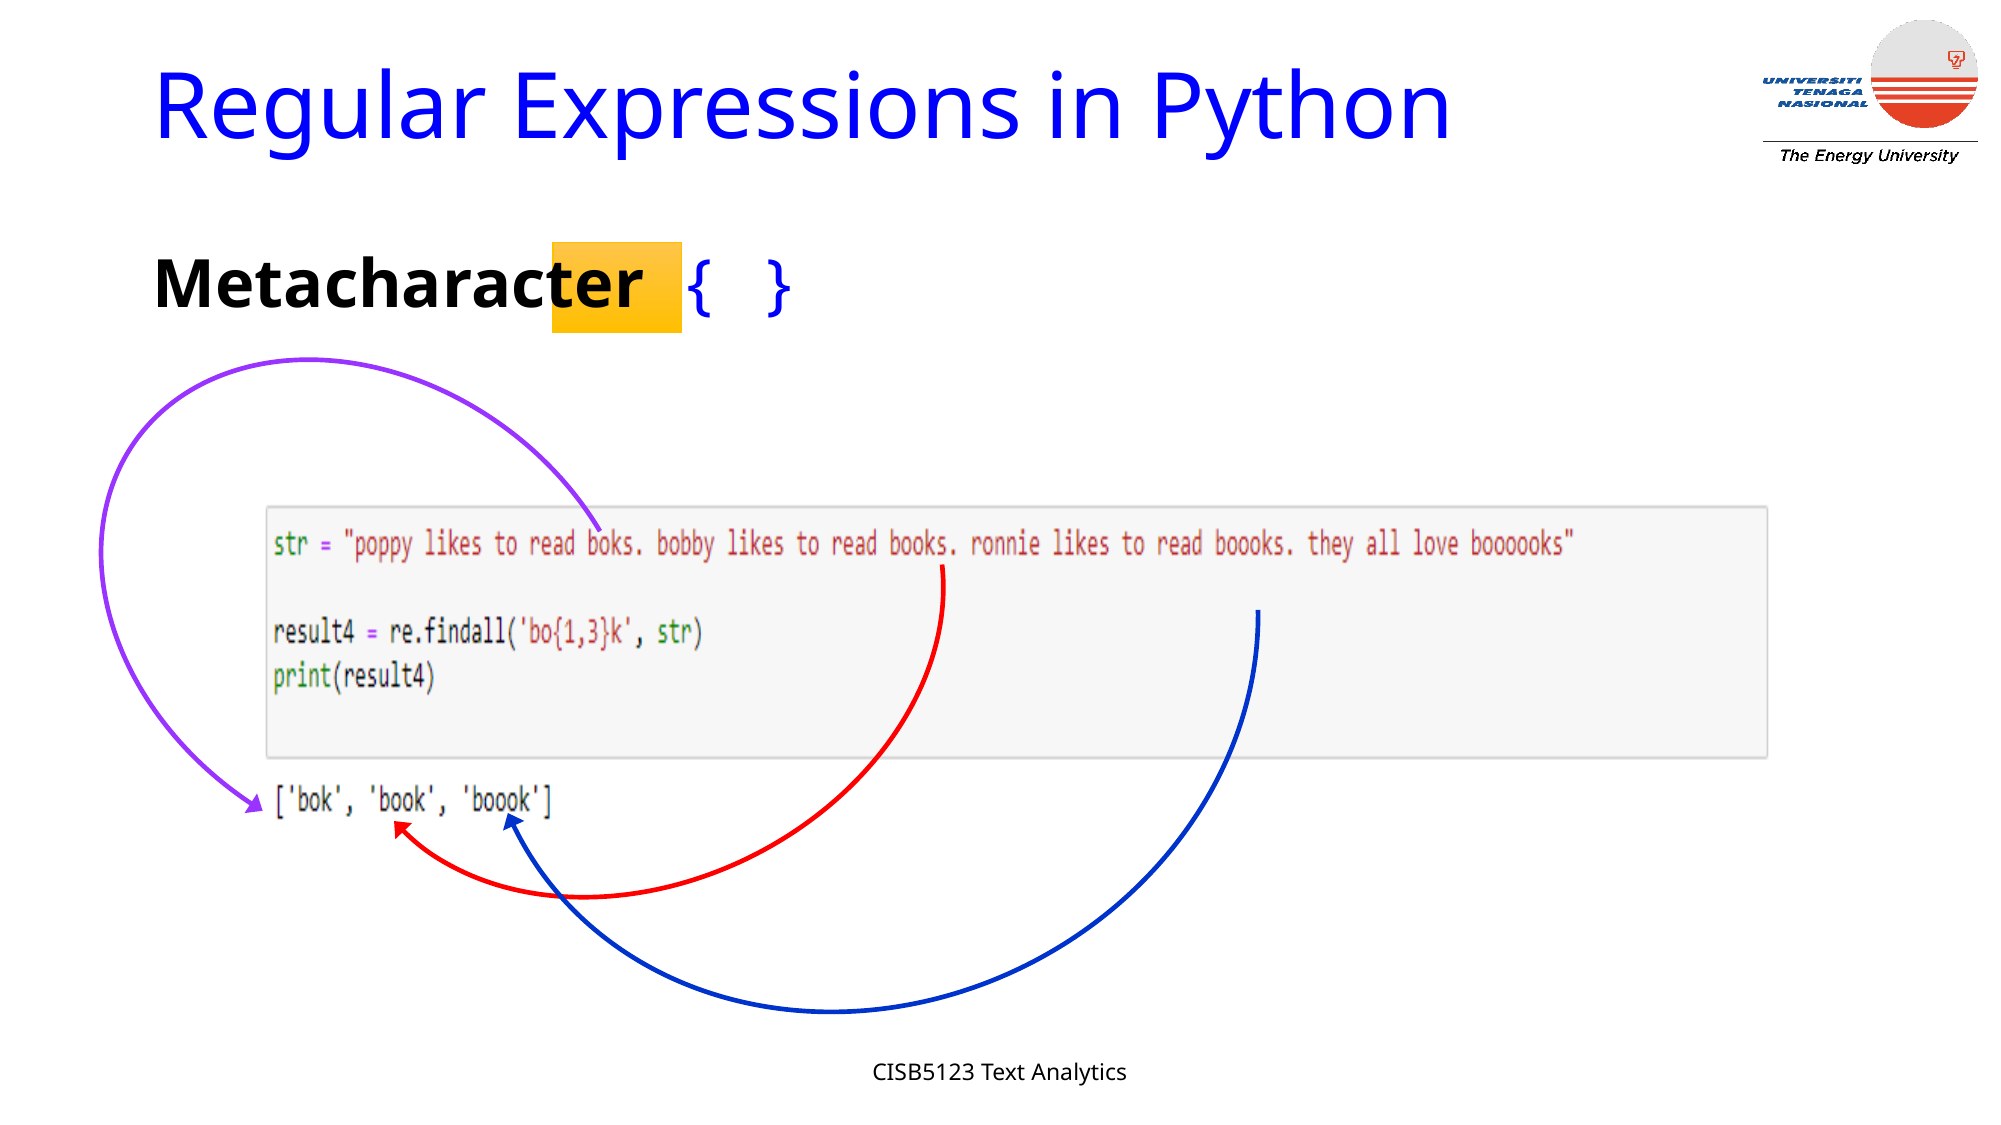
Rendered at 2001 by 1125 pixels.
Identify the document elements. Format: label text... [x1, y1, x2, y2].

picture [1863, 0, 2000, 184]
text_box [422, 848, 559, 897]
list Metacharacter { } [137, 242, 1896, 368]
picture [260, 496, 1773, 848]
footer CISB5123 Text Analytics [662, 1042, 1338, 1103]
title Regular Expressions in Python [137, 0, 1863, 218]
text_box [524, 848, 1174, 1013]
text_box [100, 359, 577, 813]
